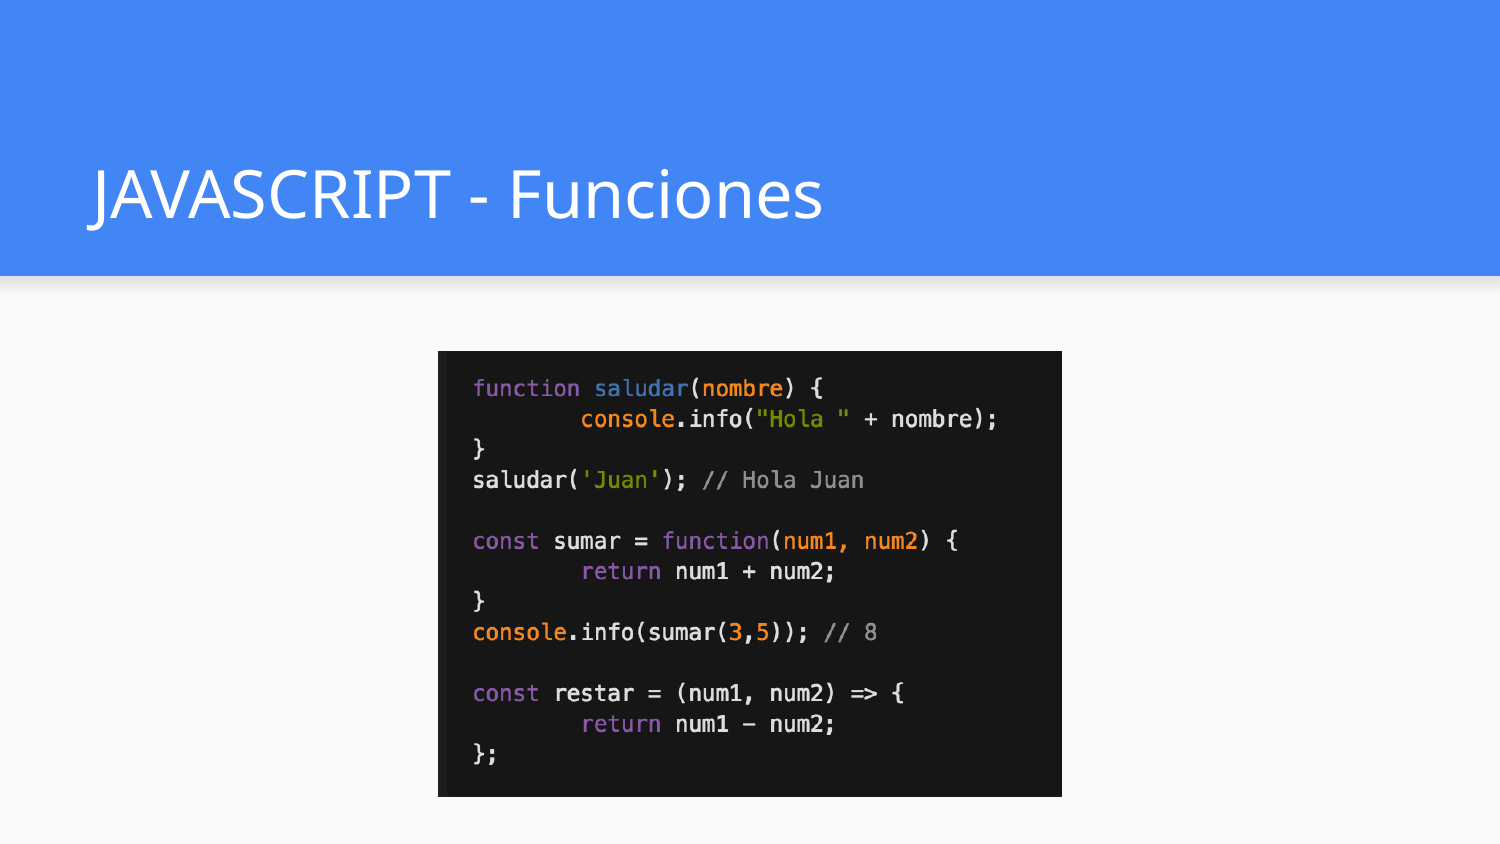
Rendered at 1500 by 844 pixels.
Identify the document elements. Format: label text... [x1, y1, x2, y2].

title JAVASCRIPT - Funciones [77, 121, 1427, 248]
picture [438, 350, 1062, 797]
